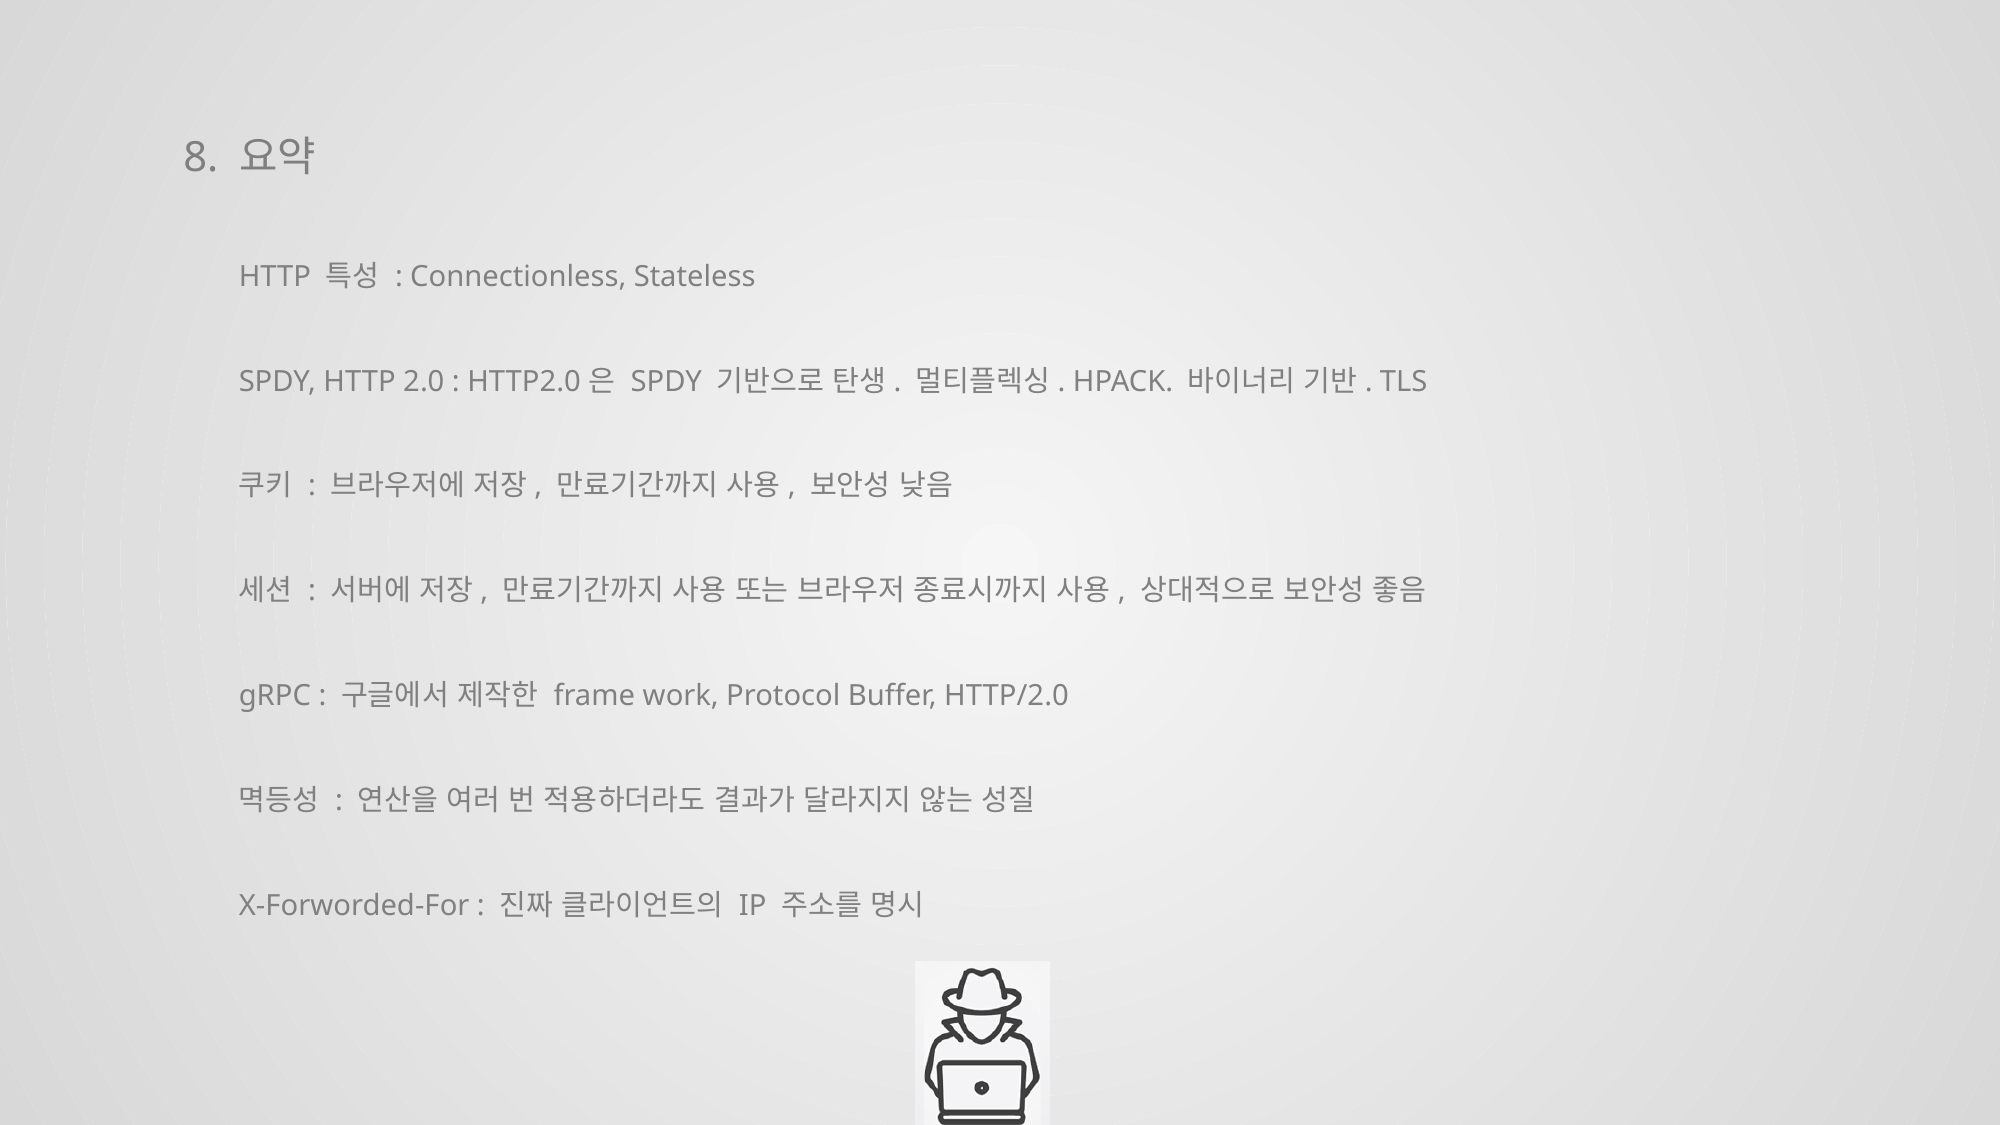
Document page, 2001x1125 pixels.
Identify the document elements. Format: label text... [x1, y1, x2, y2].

text_box 8. 요약 [168, 122, 1105, 213]
picture [915, 960, 1051, 1125]
text_box HTTP 특성 : Connectionless, Stateless SPDY, HTTP 2.0 : HTTP2.0은 SPDY 기반으로 탄생. 멀티플렉싱. HPACK. 바이너리 기반. TLS 쿠키 : 브라우저에 저장, 만료기간까지 사용, 보안성 낮음 세션 : 서버에 저장, 만료기간까지 사용 또는 브라우저 종료시까지 사용, 상대적으로 보안성 좋음 gRPC : 구글에서 제작한 frame work, Protocol Buffer, HTTP/2.0 멱등성 : 연산을 여러 번 적용하더라도 결과가 달라지지 않는 성질 X-Forworded-For : 진짜 클라이언트의 IP 주소를 명시 [224, 249, 1608, 929]
